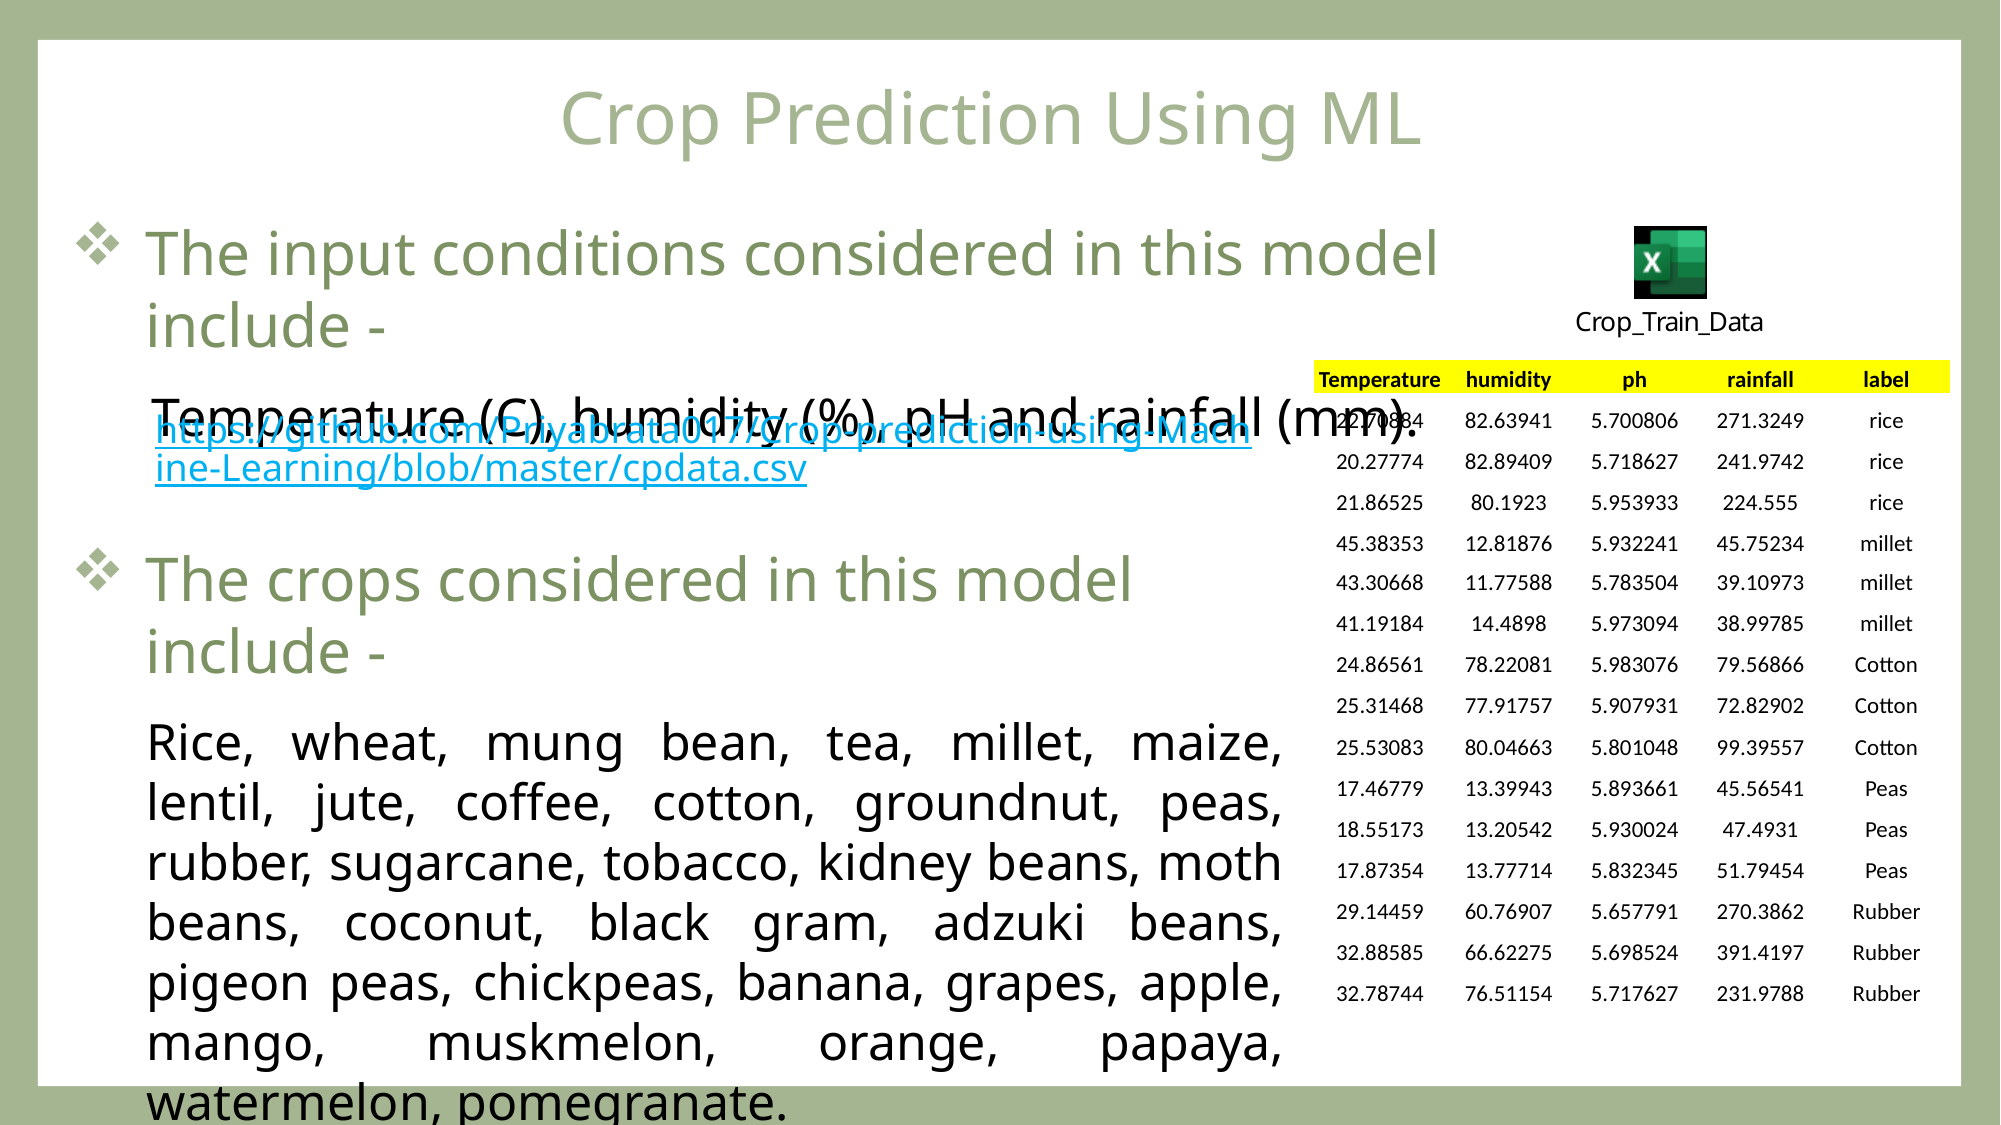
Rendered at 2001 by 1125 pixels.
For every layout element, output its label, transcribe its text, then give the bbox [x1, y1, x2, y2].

table_cell 231.9788 [1698, 966, 1824, 1007]
table_cell Peas [1824, 761, 1950, 802]
table_cell Rubber [1824, 966, 1950, 1007]
table_cell 25.53083 [1314, 720, 1446, 761]
table_cell 5.907931 [1572, 679, 1698, 720]
table_cell Cotton [1824, 638, 1950, 679]
text_box https://github.com/Priyabrata017/Crop-prediction-using-Machine-Learning/blob/master/cpdata.csv [140, 398, 1271, 465]
table_cell 82.63941 [1446, 393, 1572, 434]
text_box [1563, 226, 1776, 414]
table_cell rice [1824, 393, 1950, 434]
table_cell 72.82902 [1698, 679, 1824, 720]
table_cell 82.89409 [1446, 434, 1572, 475]
table_cell Peas [1824, 802, 1950, 843]
table_cell 5.718627 [1572, 434, 1698, 475]
table_cell rice [1824, 434, 1950, 475]
table_cell millet [1824, 596, 1950, 638]
table_cell 79.56866 [1698, 638, 1824, 679]
table_cell 224.555 [1698, 475, 1824, 516]
table_cell 5.973094 [1572, 596, 1698, 638]
table_cell 5.700806 [1572, 423, 1698, 434]
table_cell 5.983076 [1572, 638, 1698, 679]
table_header Temperature [1314, 360, 1446, 393]
table_cell 11.77588 [1446, 558, 1572, 596]
table_cell 99.39557 [1698, 720, 1824, 761]
table_cell 45.38353 [1314, 516, 1446, 558]
table_cell 5.832345 [1572, 843, 1698, 884]
table_cell 17.46779 [1314, 761, 1446, 802]
table_cell 66.62275 [1446, 925, 1572, 966]
table_cell 13.77714 [1446, 843, 1572, 884]
table_cell 80.04663 [1446, 720, 1572, 761]
table_header rainfall [1780, 360, 1824, 393]
table_cell 32.88585 [1314, 925, 1446, 966]
table_cell Rubber [1824, 925, 1950, 966]
table_header label [1824, 360, 1950, 393]
table_cell 391.4197 [1698, 925, 1824, 966]
text_box Crop Prediction Using ML [532, 74, 1468, 227]
table_cell 39.10973 [1698, 558, 1824, 596]
table_cell Rubber [1824, 884, 1950, 925]
table_cell Cotton [1824, 720, 1950, 761]
table_cell 80.1923 [1446, 475, 1572, 516]
table_cell 13.20542 [1446, 802, 1572, 843]
table_cell 77.91757 [1446, 679, 1572, 720]
table_cell rice [1824, 475, 1950, 516]
table_cell 32.78744 [1314, 966, 1446, 1007]
table_cell 25.31468 [1314, 679, 1446, 720]
table_cell 18.55173 [1314, 802, 1446, 843]
text_box The crops considered in this model include - Rice, wheat, mung bean, tea, millet, maize, lentil, jute, coffee, cotton, groundnut, peas, rubber, sugarcane, tobacco, kidney beans, moth beans, coconut, black gram, adzuki beans, pigeon peas, chickpeas, banana, grapes, apple, mango, muskmelon, orange, papaya, watermelon, pomegranate. [56, 533, 1300, 1125]
table_cell millet [1824, 558, 1950, 596]
table_cell 271.3249 [1698, 393, 1824, 434]
table_cell millet [1824, 516, 1950, 558]
table_cell 76.51154 [1446, 966, 1572, 1007]
table_cell 241.9742 [1698, 434, 1824, 475]
table_cell 21.86525 [1314, 475, 1446, 516]
table_cell 22.70884 [1314, 393, 1446, 434]
table_cell 41.19184 [1314, 596, 1446, 638]
table_cell 5.953933 [1572, 475, 1698, 516]
table_cell 5.657791 [1572, 884, 1698, 925]
table_cell Cotton [1824, 679, 1950, 720]
table_cell 270.3862 [1698, 884, 1824, 925]
table_cell 38.99785 [1698, 596, 1824, 638]
table_cell 5.930024 [1572, 802, 1698, 843]
table_cell 51.79454 [1698, 843, 1824, 884]
table_cell 5.717627 [1572, 966, 1698, 1007]
table_cell 20.27774 [1314, 434, 1446, 475]
table_cell 29.14459 [1314, 884, 1446, 925]
table_cell 78.22081 [1446, 638, 1572, 679]
table_cell 5.893661 [1572, 761, 1698, 802]
table_cell 45.56541 [1698, 761, 1824, 802]
table_cell 5.932241 [1572, 516, 1698, 558]
table_cell 14.4898 [1446, 596, 1572, 638]
table_cell 12.81876 [1446, 516, 1572, 558]
table_cell 13.39943 [1446, 761, 1572, 802]
table_cell 45.75234 [1698, 516, 1824, 558]
table_cell 5.783504 [1572, 558, 1698, 596]
table_cell 24.86561 [1314, 638, 1446, 679]
table_cell 17.87354 [1314, 843, 1446, 884]
text_box The input conditions considered in this model include - Temperature (C), humidity (%), pH and rainfall (mm). [56, 207, 1537, 455]
table_cell 5.698524 [1572, 925, 1698, 966]
table_cell 5.801048 [1572, 720, 1698, 761]
table_cell Peas [1824, 843, 1950, 884]
table_header humidity [1446, 360, 1557, 393]
table_cell 47.4931 [1698, 802, 1824, 843]
table_cell 60.76907 [1446, 884, 1572, 925]
table_cell 43.30668 [1314, 558, 1446, 596]
